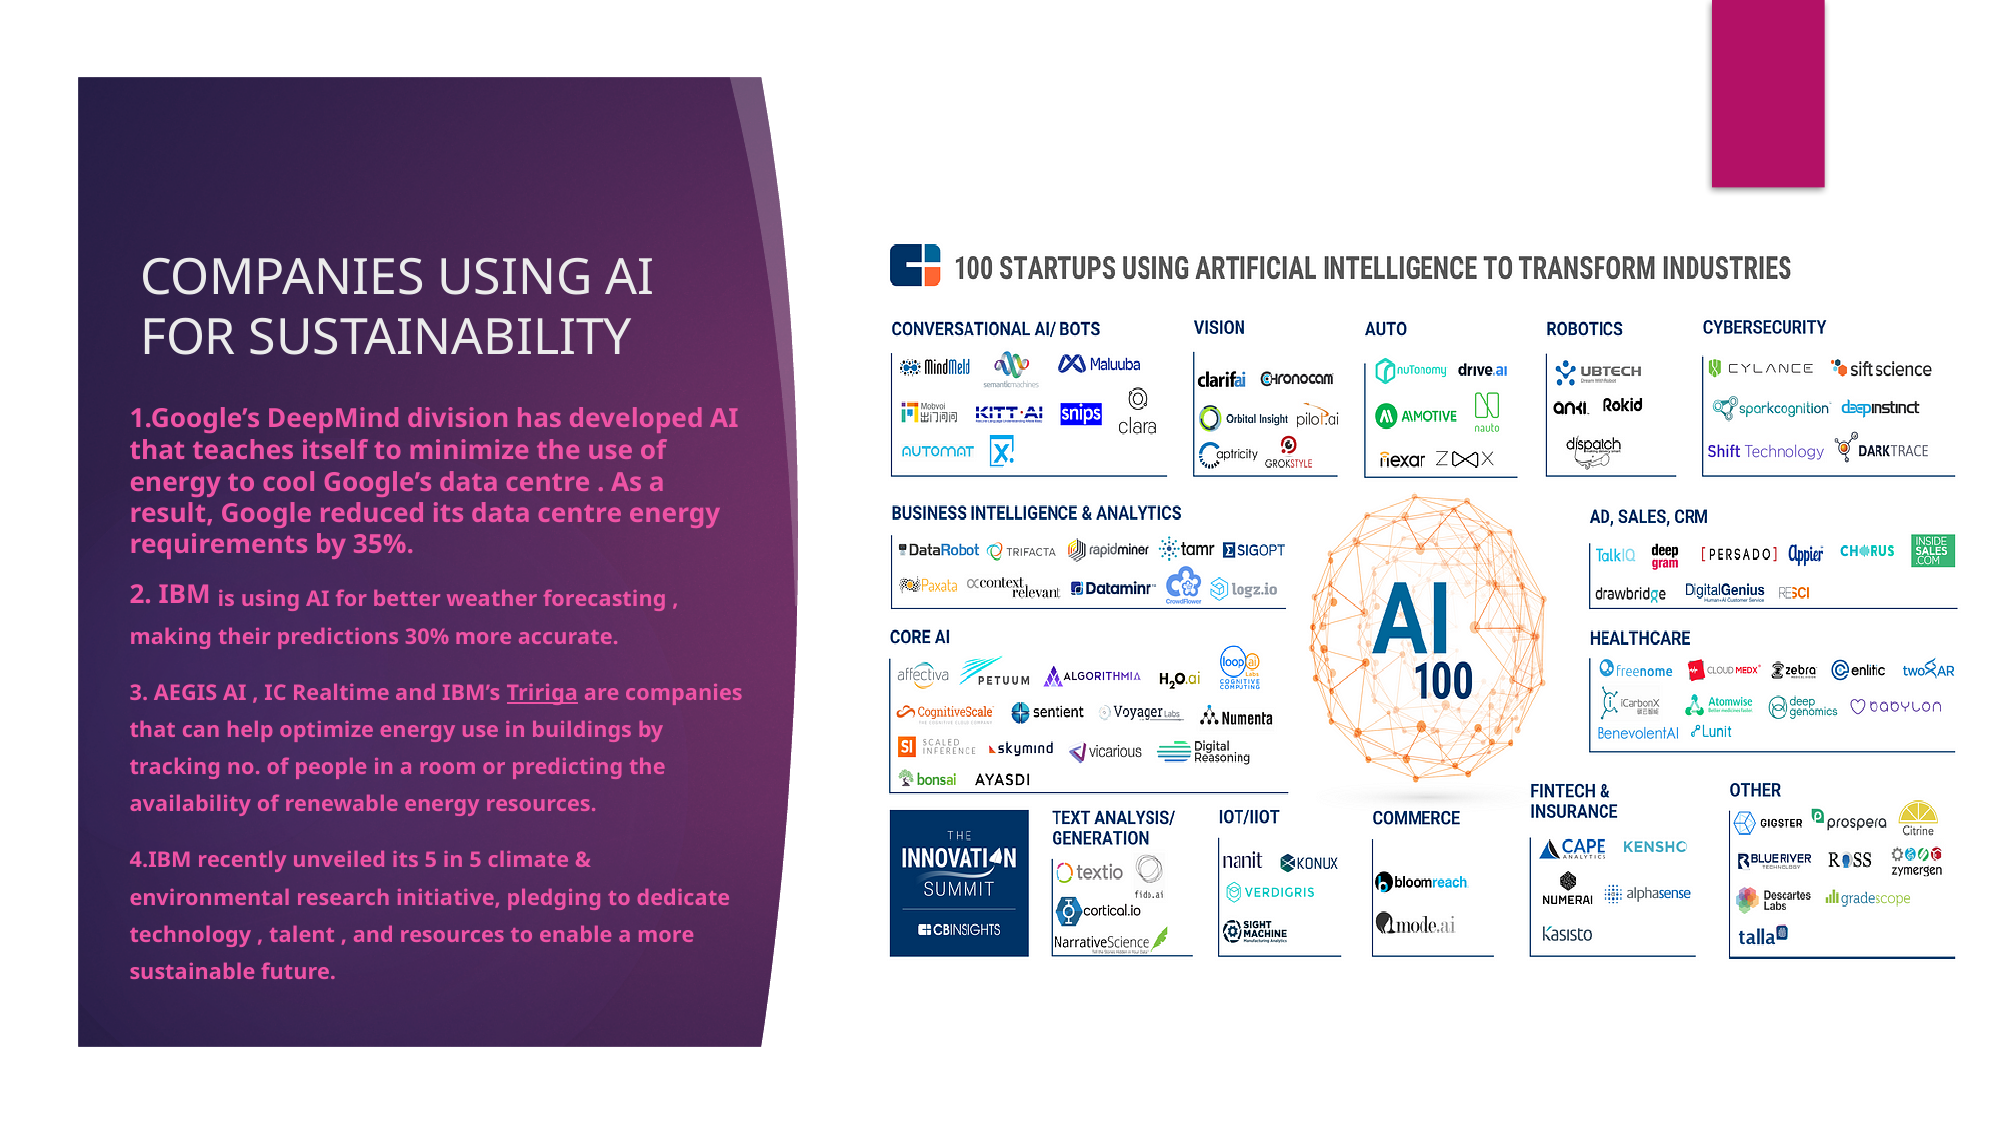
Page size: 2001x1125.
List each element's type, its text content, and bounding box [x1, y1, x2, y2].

title COMPANIES USING AI FOR SUSTAINABILITY [125, 166, 734, 372]
list 1.Google’s DeepMind division has developed AI that teaches itself to minimize the use of energy to cool Google’s data centre . As a result, Google reduced its data centre energy requirements by 35%. 2. IBM is using AI for better weather forecasting , making their predictions 30% more accurate. 3. AEGIS AI , IC Realtime and IBM’s Tririga are companies that can help optimize energy use in buildings by tracking no. of people in a room or predicting the availability of renewable energy resources. 4.IBM recently unveiled its 5 in 5 climate & environmental research initiative, pledging to dedicate technology , talent , and resources to enable a more sustainable future. [114, 394, 765, 1015]
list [876, 232, 1968, 965]
